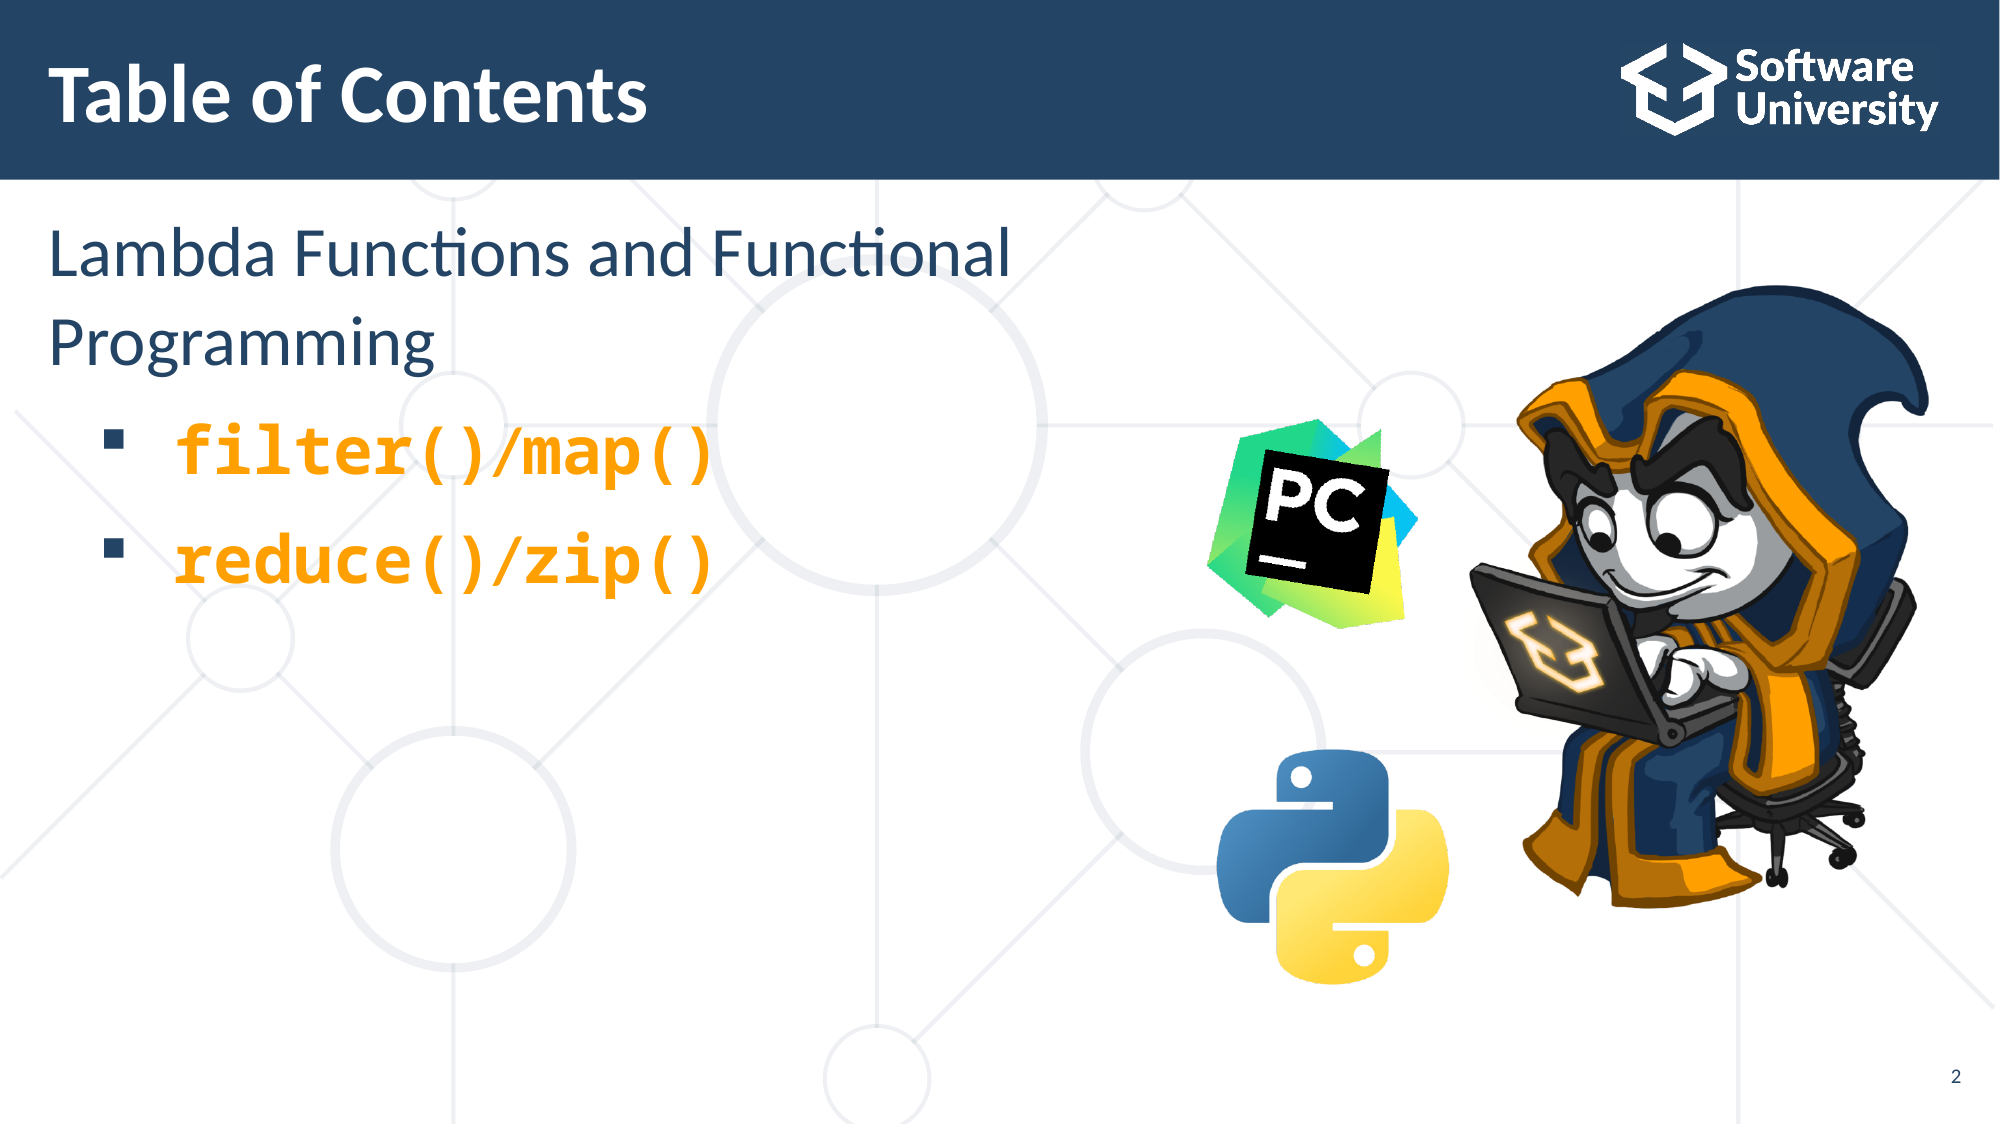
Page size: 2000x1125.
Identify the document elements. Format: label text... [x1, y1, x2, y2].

picture [1621, 43, 1939, 136]
title Table of Contents [31, 16, 1591, 162]
list Lambda Functions and Functional Programming filter()/map() reduce()/zip() [31, 195, 1968, 1103]
slide_number 2 [1896, 1049, 1968, 1101]
picture [1171, 224, 1968, 986]
